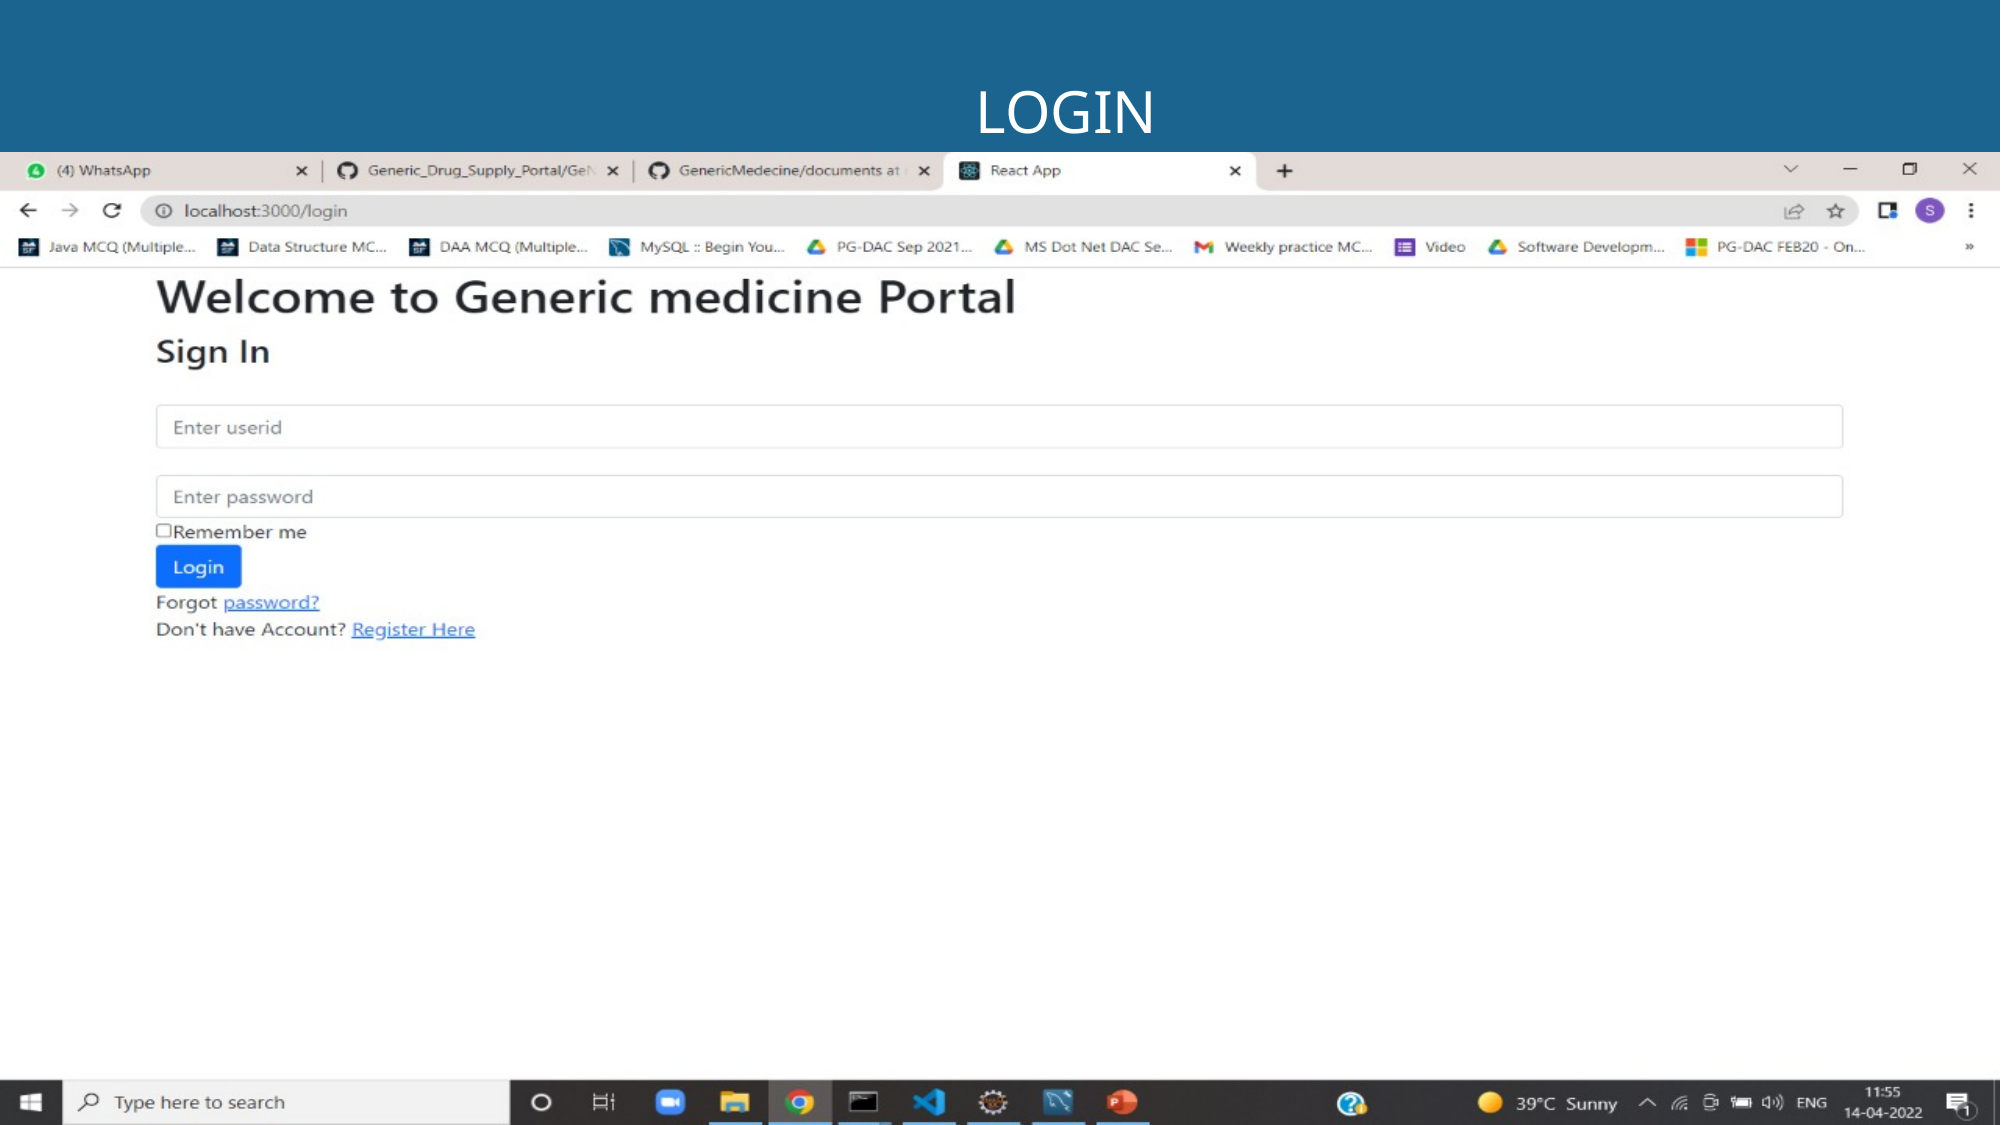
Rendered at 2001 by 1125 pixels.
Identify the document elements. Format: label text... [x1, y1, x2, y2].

title LOGIN [0, 0, 2000, 149]
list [0, 151, 2000, 1125]
